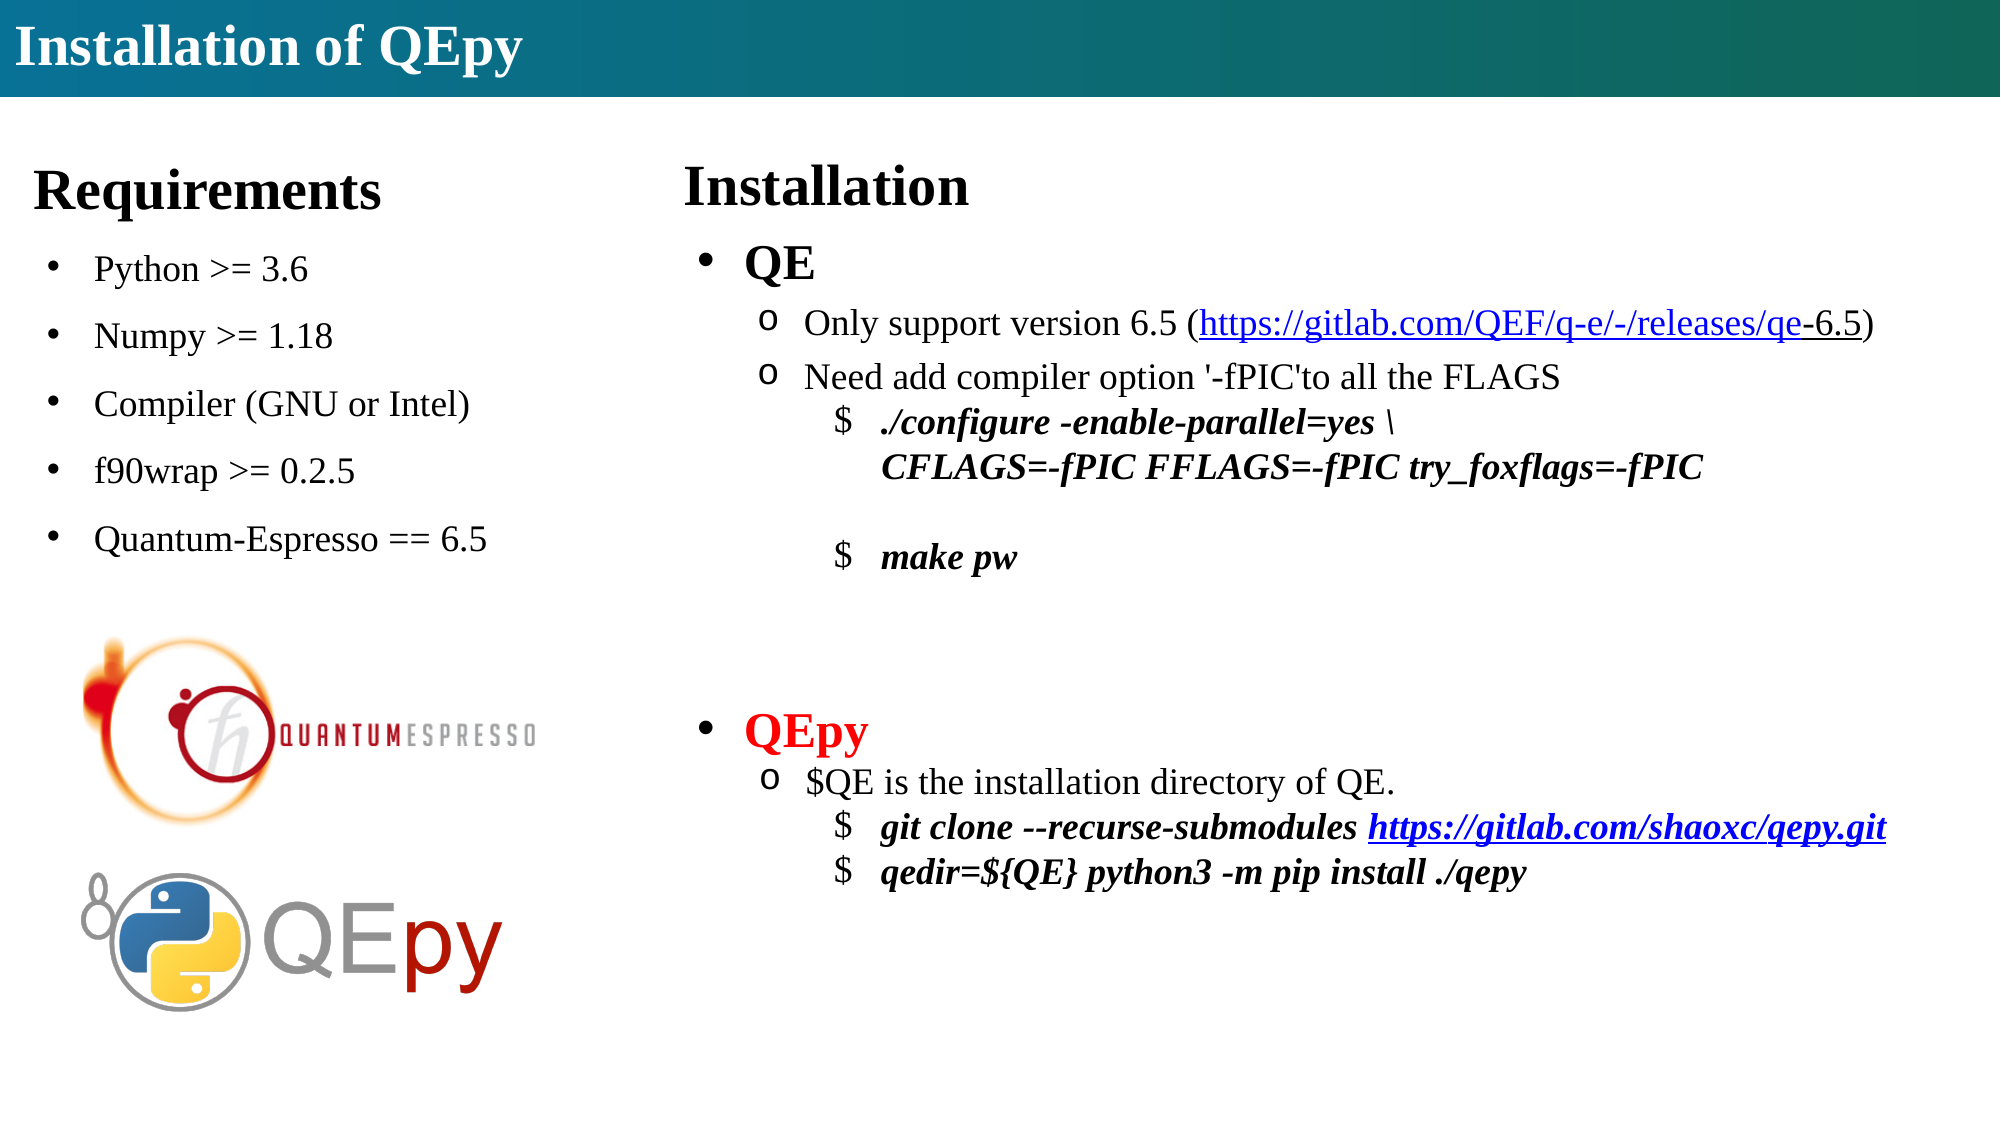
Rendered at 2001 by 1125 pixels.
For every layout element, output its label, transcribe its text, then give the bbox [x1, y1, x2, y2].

text_box Requirements Python >= 3.6 Numpy >= 1.18 Compiler (GNU or Intel) f90wrap >= 0.2.5 Quantum-Espresso == 6.5 [19, 108, 627, 566]
title Installation of QEpy [0, 0, 2000, 97]
picture [80, 632, 538, 829]
picture [80, 848, 562, 1054]
text_box Installation QE Only support version 6.5 (https://gitlab.com/QEF/q-e/-/releases/qe-6.5) Need add compiler option '-fPIC'to all the FLAGS ./configure -enable-parallel=yes \ CFLAGS=-fPIC FFLAGS=-fPIC try_foxflags=-fPIC make pw QEpy $QE is the installation directory of QE. git clone --recurse-submodules https://gitlab.com/shaoxc/qepy.git qedir=${QE} python3 -m pip install ./qepy [669, 126, 1919, 900]
